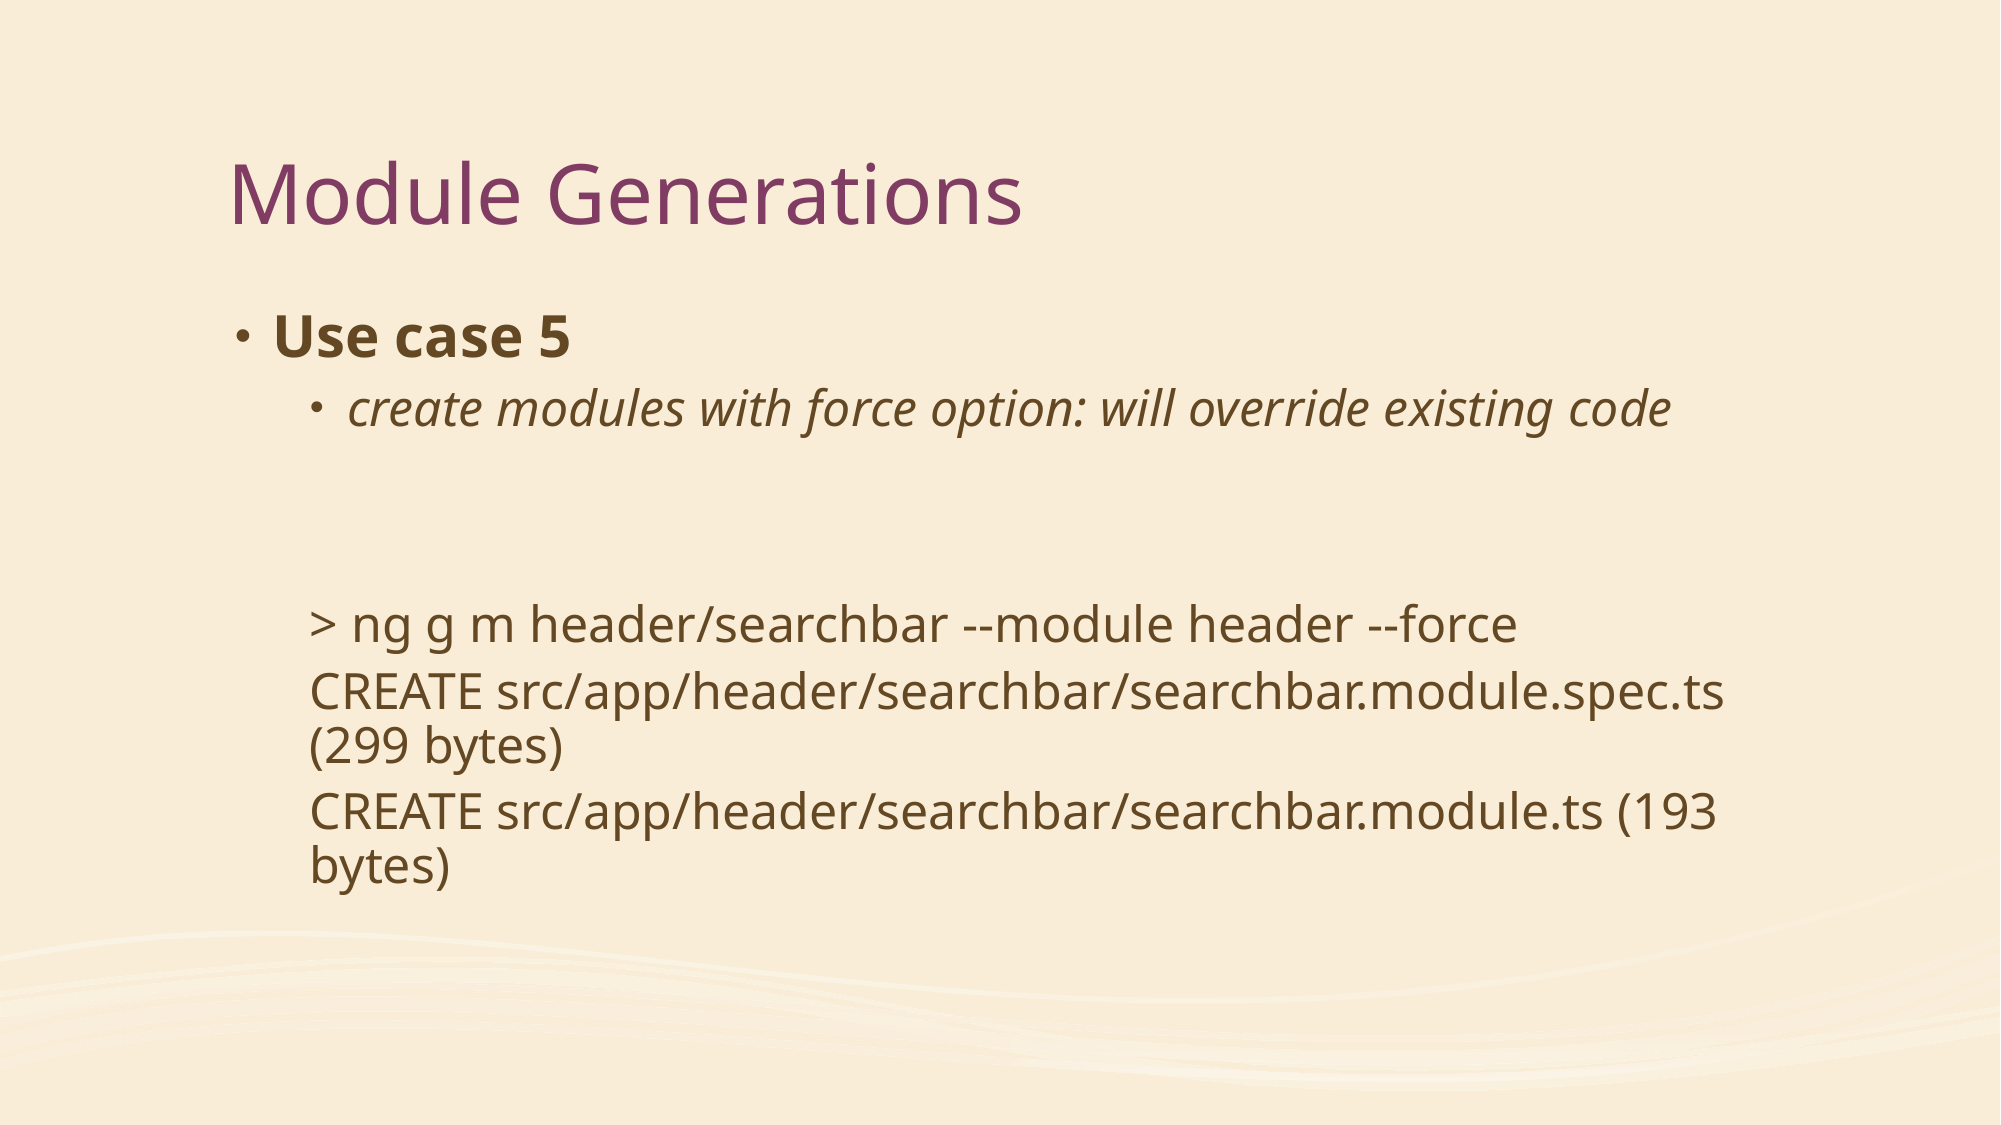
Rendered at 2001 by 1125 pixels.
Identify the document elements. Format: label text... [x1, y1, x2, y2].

title Module Generations [212, 50, 1788, 250]
list Use case 5 create modules with force option: will override existing code > ng g m header/searchbar --module header --force CREATE src/app/header/searchbar/searchbar.module.spec.ts (299 bytes) CREATE src/app/header/searchbar/searchbar.module.ts (193 bytes) [212, 299, 1788, 950]
